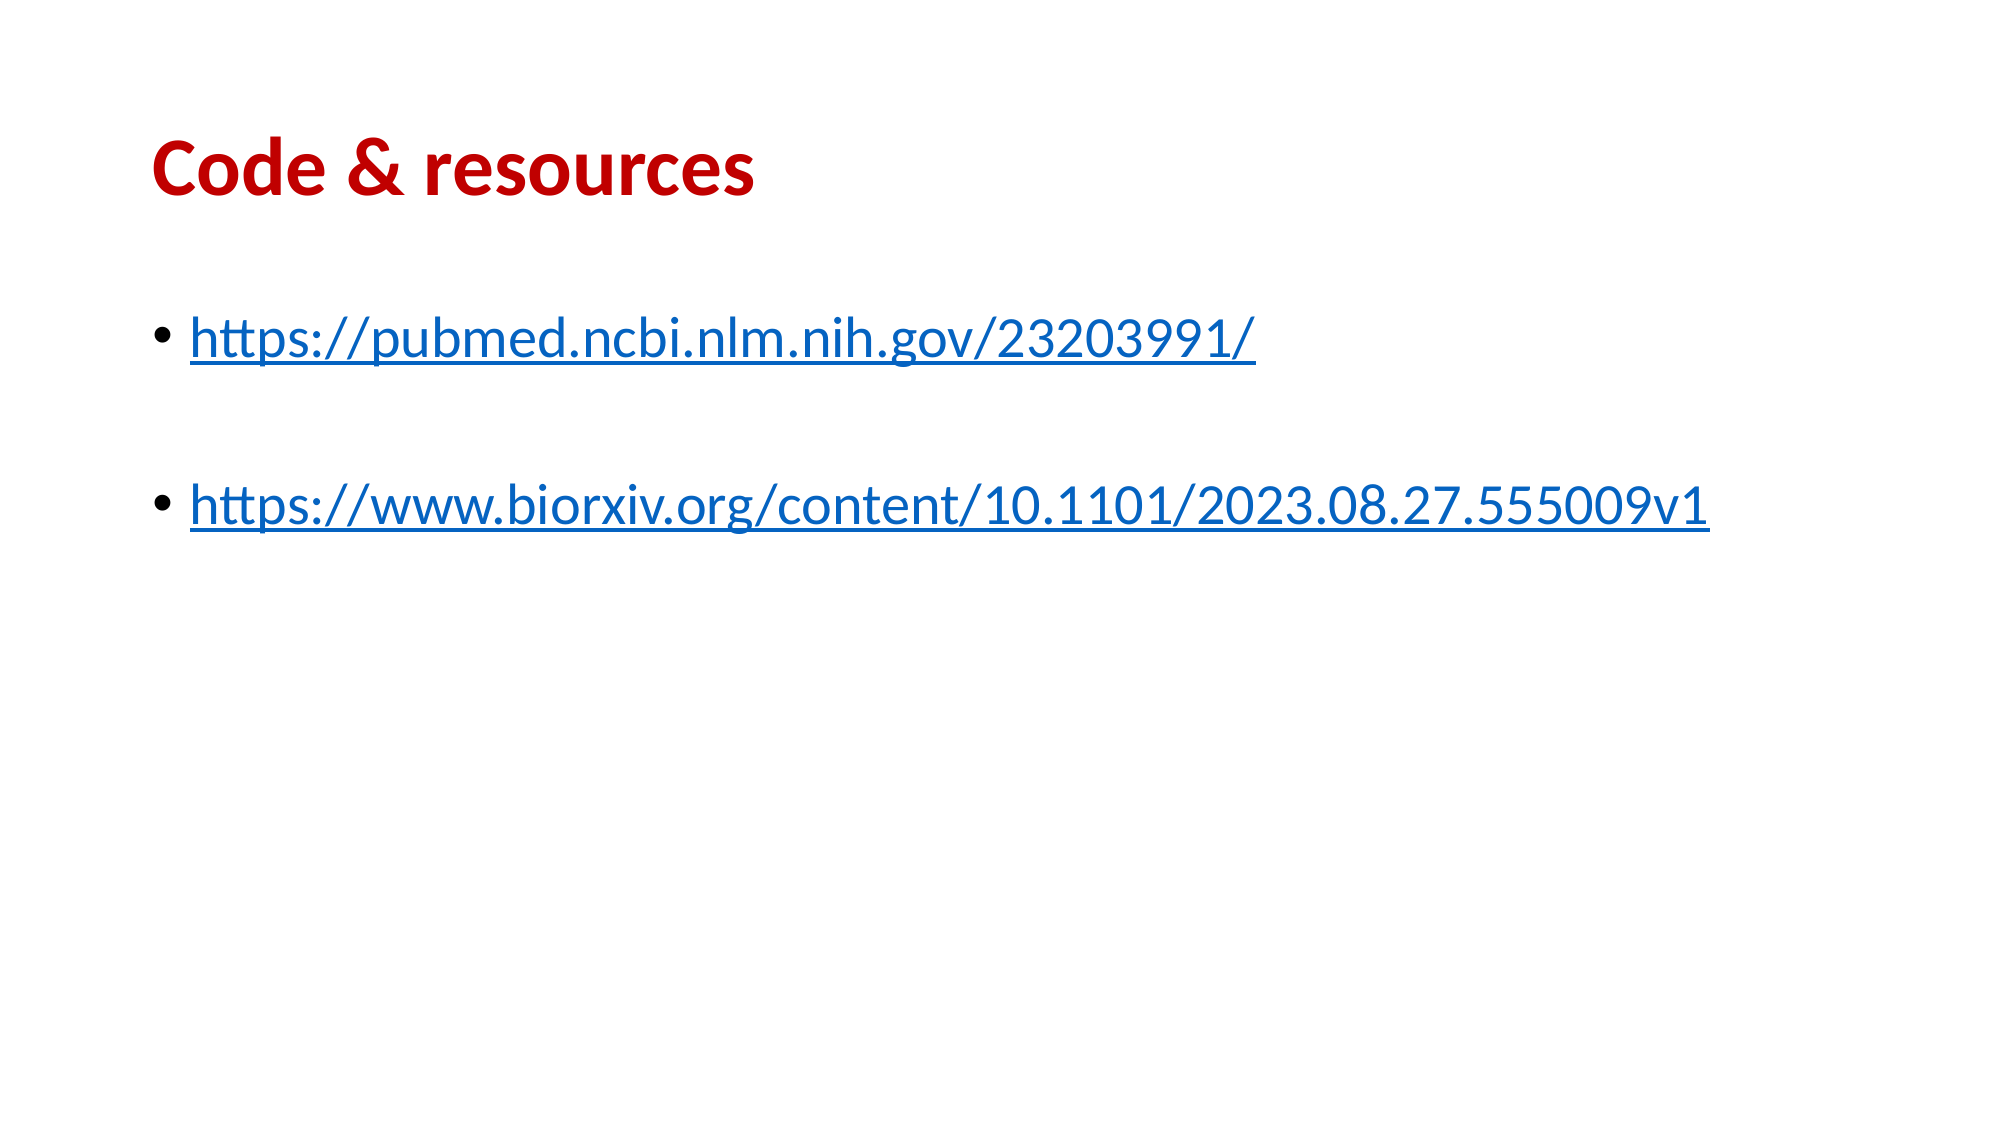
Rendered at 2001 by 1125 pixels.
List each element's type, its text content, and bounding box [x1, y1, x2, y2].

list https://pubmed.ncbi.nlm.nih.gov/23203991/ https://www.biorxiv.org/content/10.1101/2023.08.27.555009v1 [137, 299, 1863, 1014]
title Code & resources [137, 59, 1863, 278]
